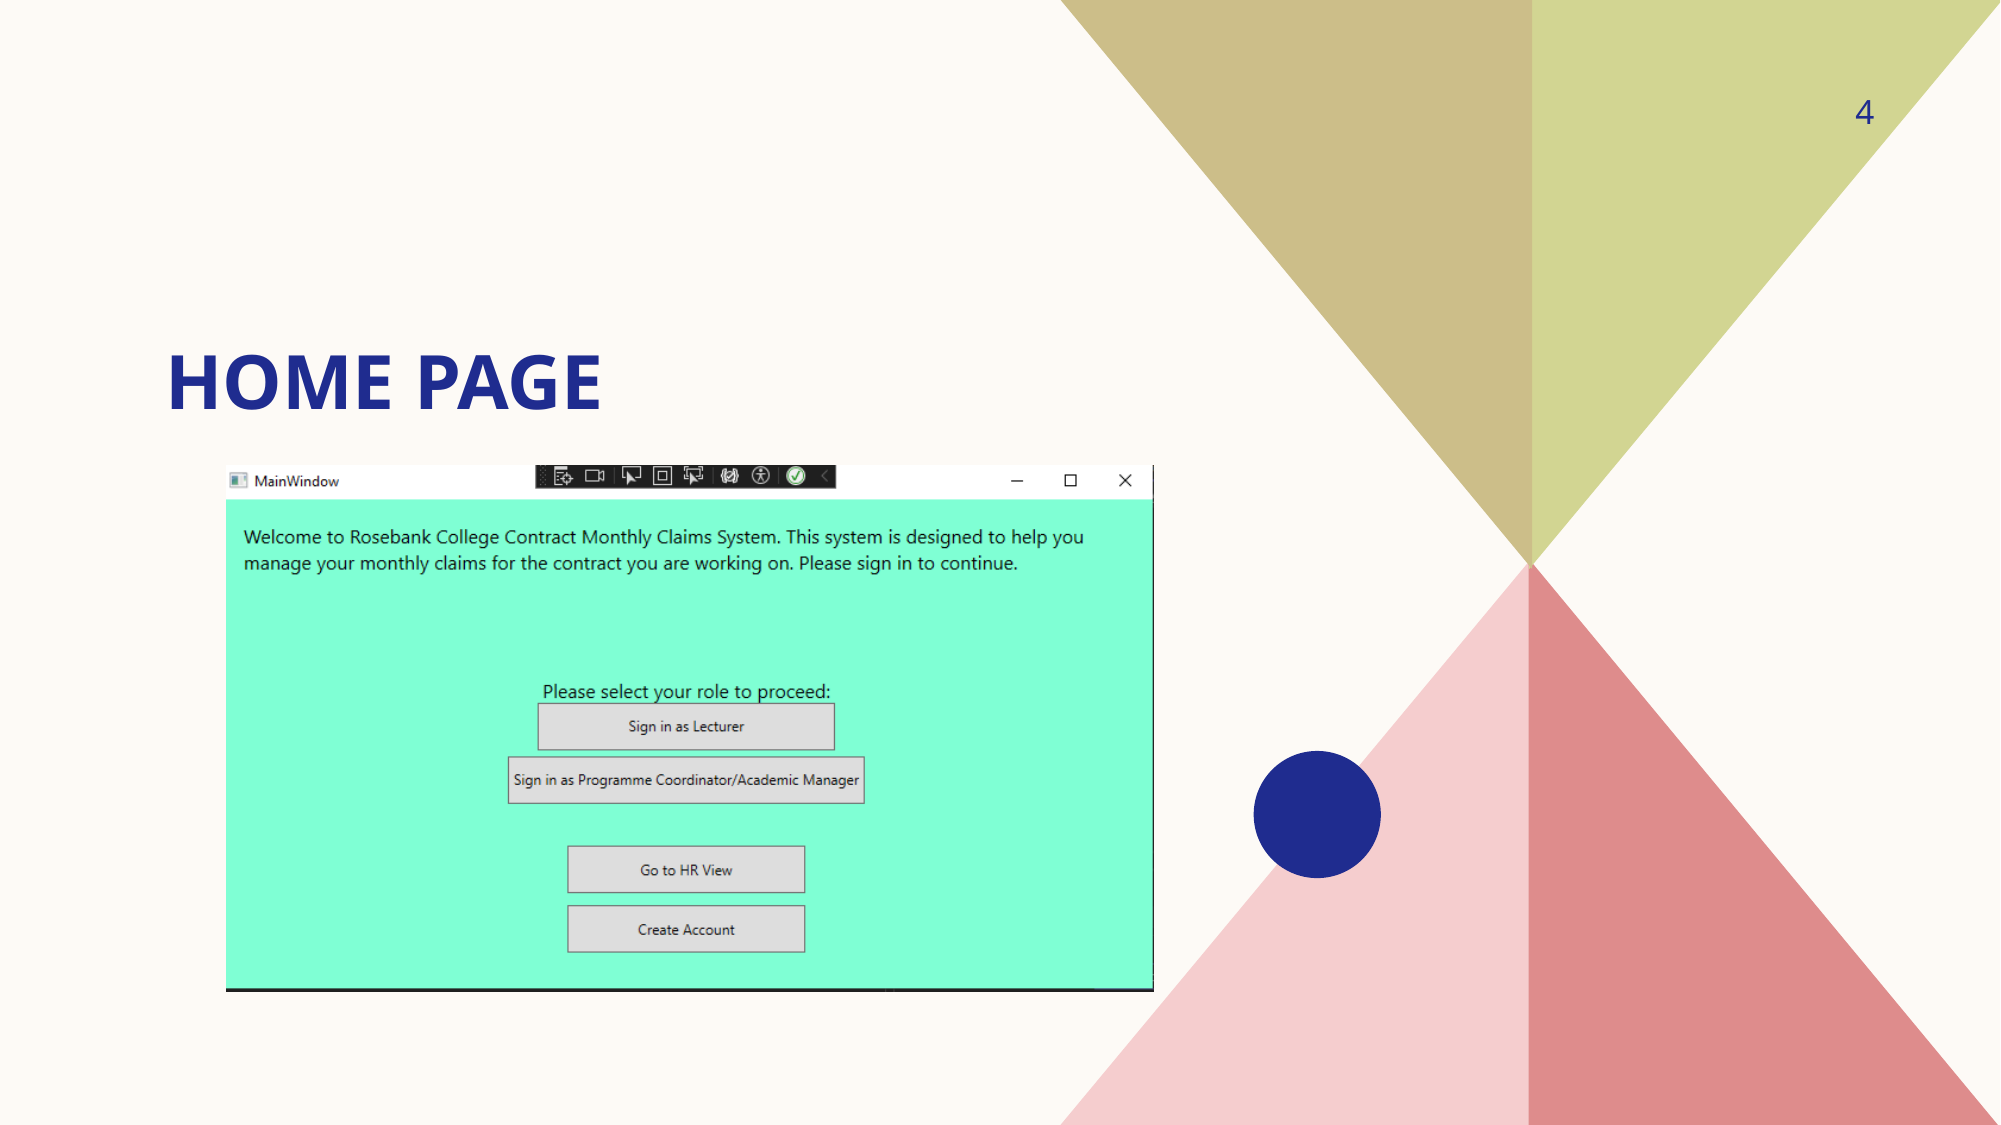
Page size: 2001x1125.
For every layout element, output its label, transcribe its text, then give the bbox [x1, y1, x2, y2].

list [226, 465, 1154, 992]
title Home page [150, 173, 1230, 425]
slide_number 4 [1699, 75, 1875, 153]
